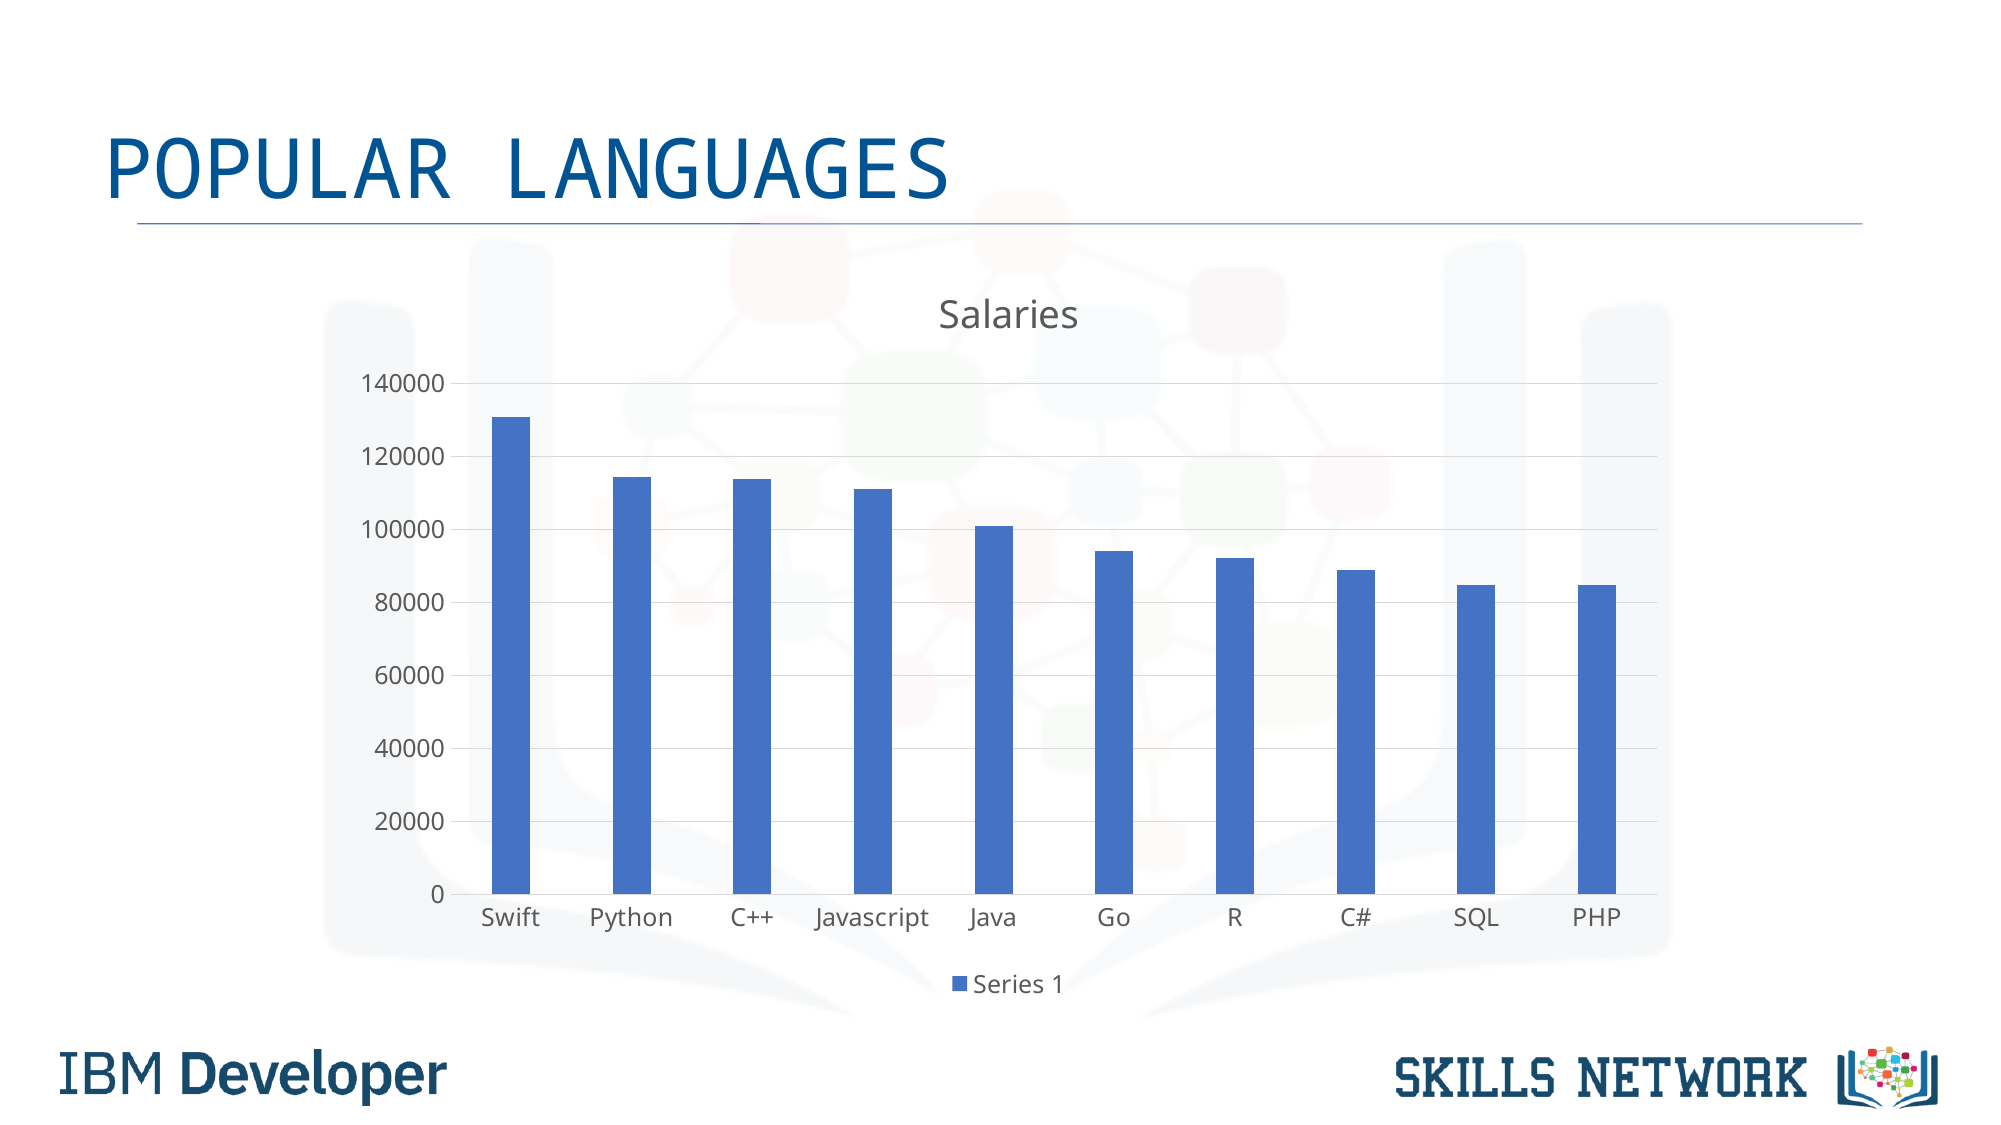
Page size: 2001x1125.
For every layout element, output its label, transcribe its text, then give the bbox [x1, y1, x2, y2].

title POPULAR LANGUAGES [88, 62, 1061, 281]
picture [1390, 1045, 1945, 1111]
picture [55, 1045, 459, 1108]
chart [333, 251, 1685, 1007]
